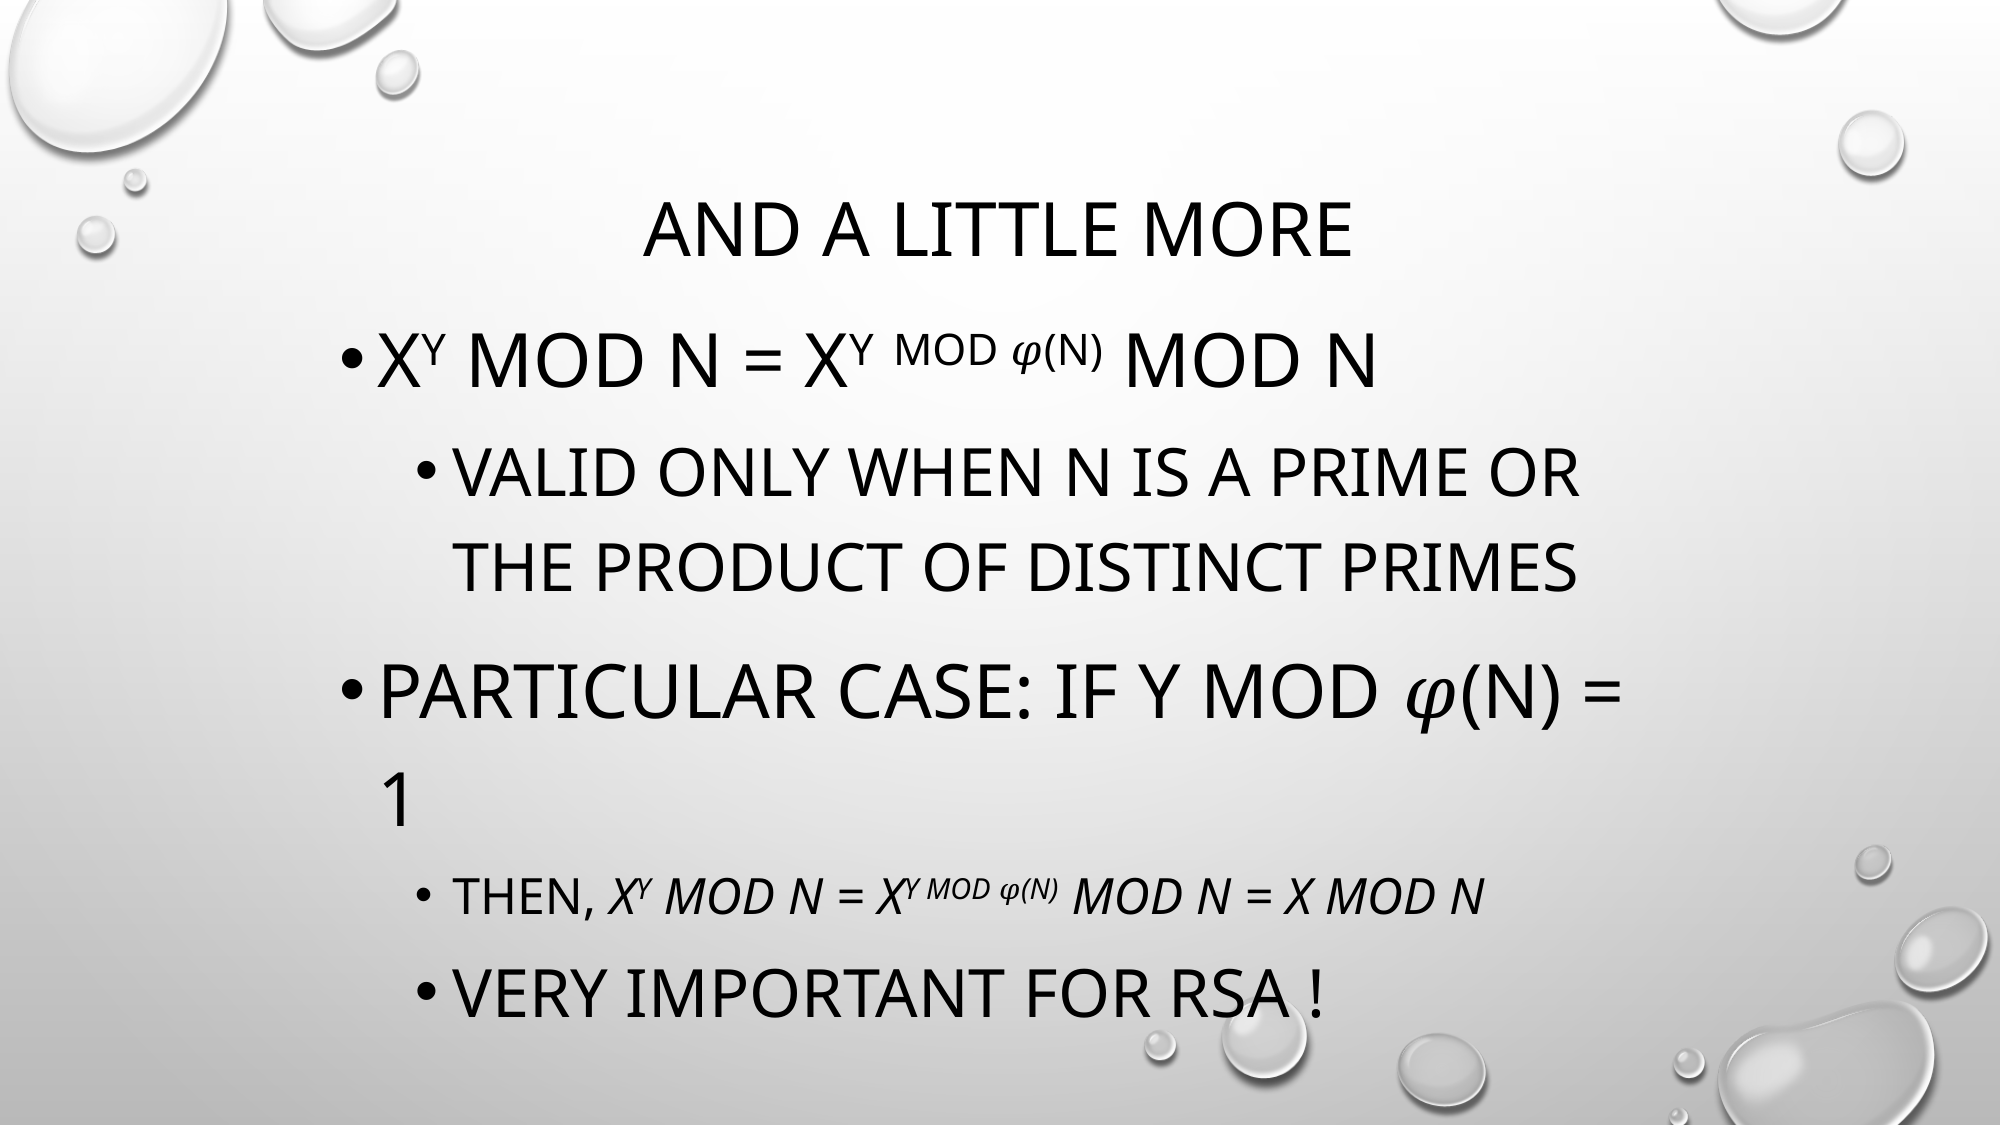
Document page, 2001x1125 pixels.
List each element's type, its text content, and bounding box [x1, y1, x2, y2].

list Xy mod n = Xy mod 𝜑(n) mod n Valid only when n is a prime or the product of distinct primes Particular case: if y mod 𝜑(n) = 1 Then, Xy mod n = Xy mod 𝜑(n) mod n = X mod n Very important for RSA ! [324, 287, 1675, 1005]
title AND A LITTLE MORE [149, 101, 1851, 364]
picture [0, 0, 2000, 1125]
